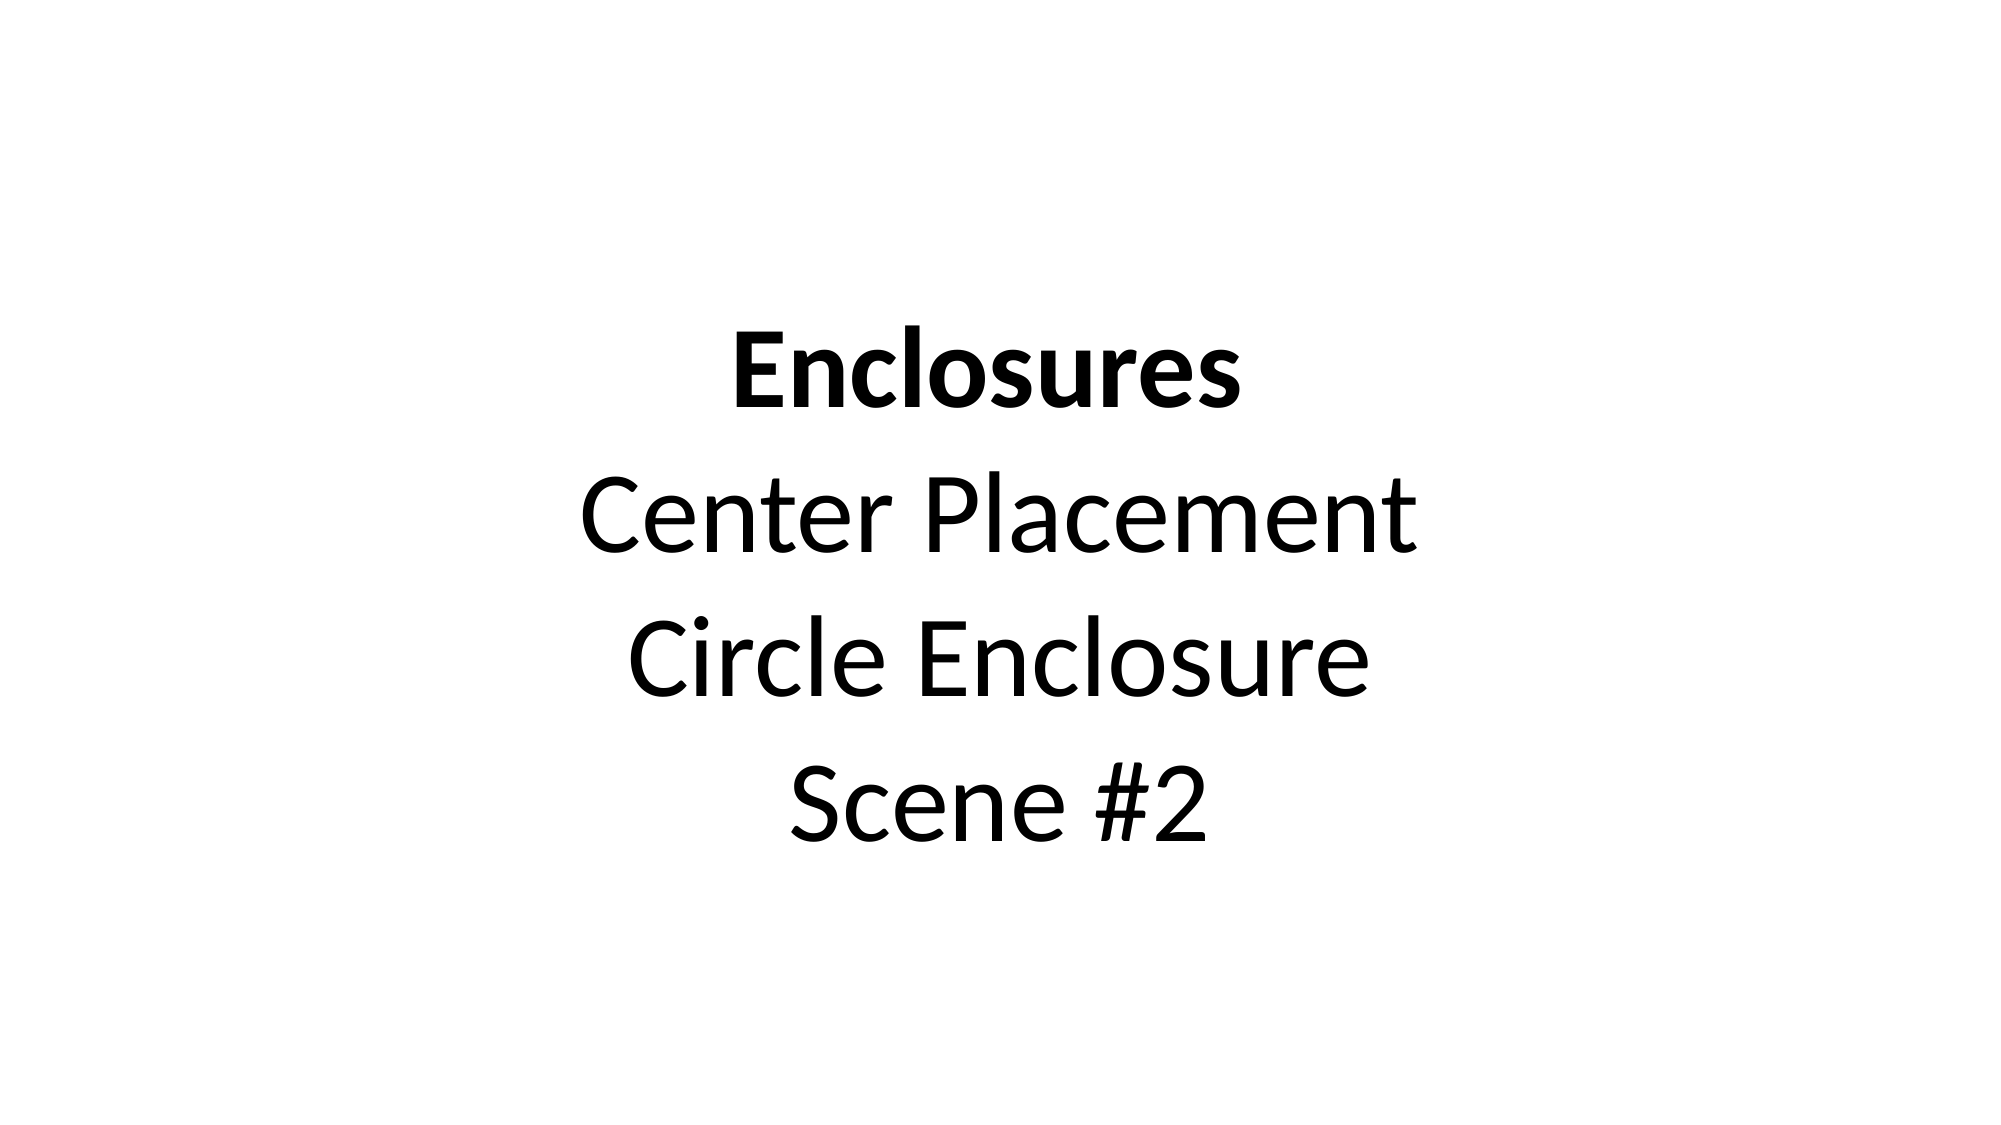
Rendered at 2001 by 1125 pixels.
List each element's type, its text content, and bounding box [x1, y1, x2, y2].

list Enclosures Center Placement Circle Enclosure Scene #2 [0, 299, 2000, 876]
